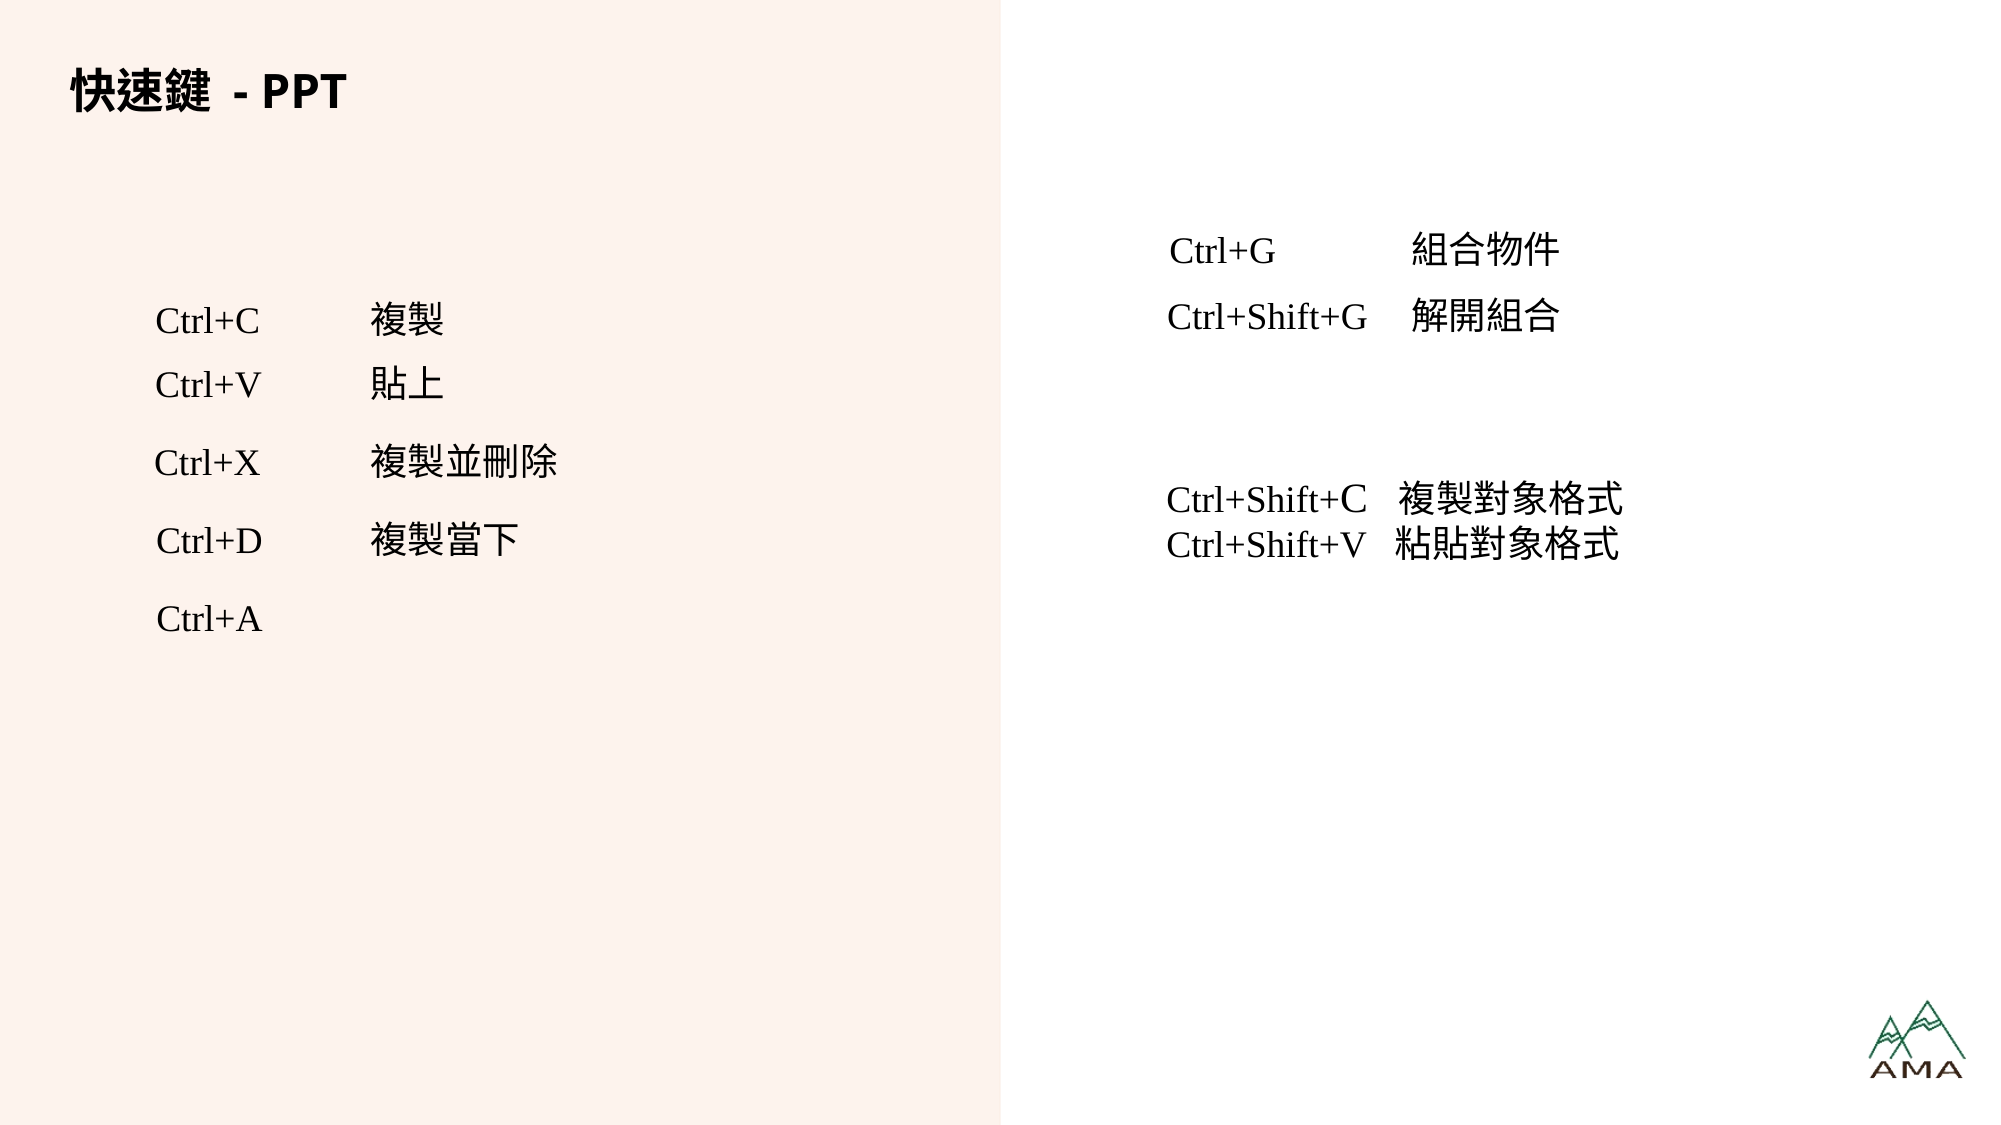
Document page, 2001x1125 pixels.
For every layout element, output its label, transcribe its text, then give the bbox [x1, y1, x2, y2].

title 快速鍵 - PPT [54, 59, 947, 127]
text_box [146, 287, 780, 637]
text_box Ctrl+Shift+C 複製對象格式 Ctrl+Shift+V 粘貼對象格式 [1151, 463, 1694, 573]
picture [1857, 987, 1974, 1092]
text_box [1159, 218, 1578, 346]
